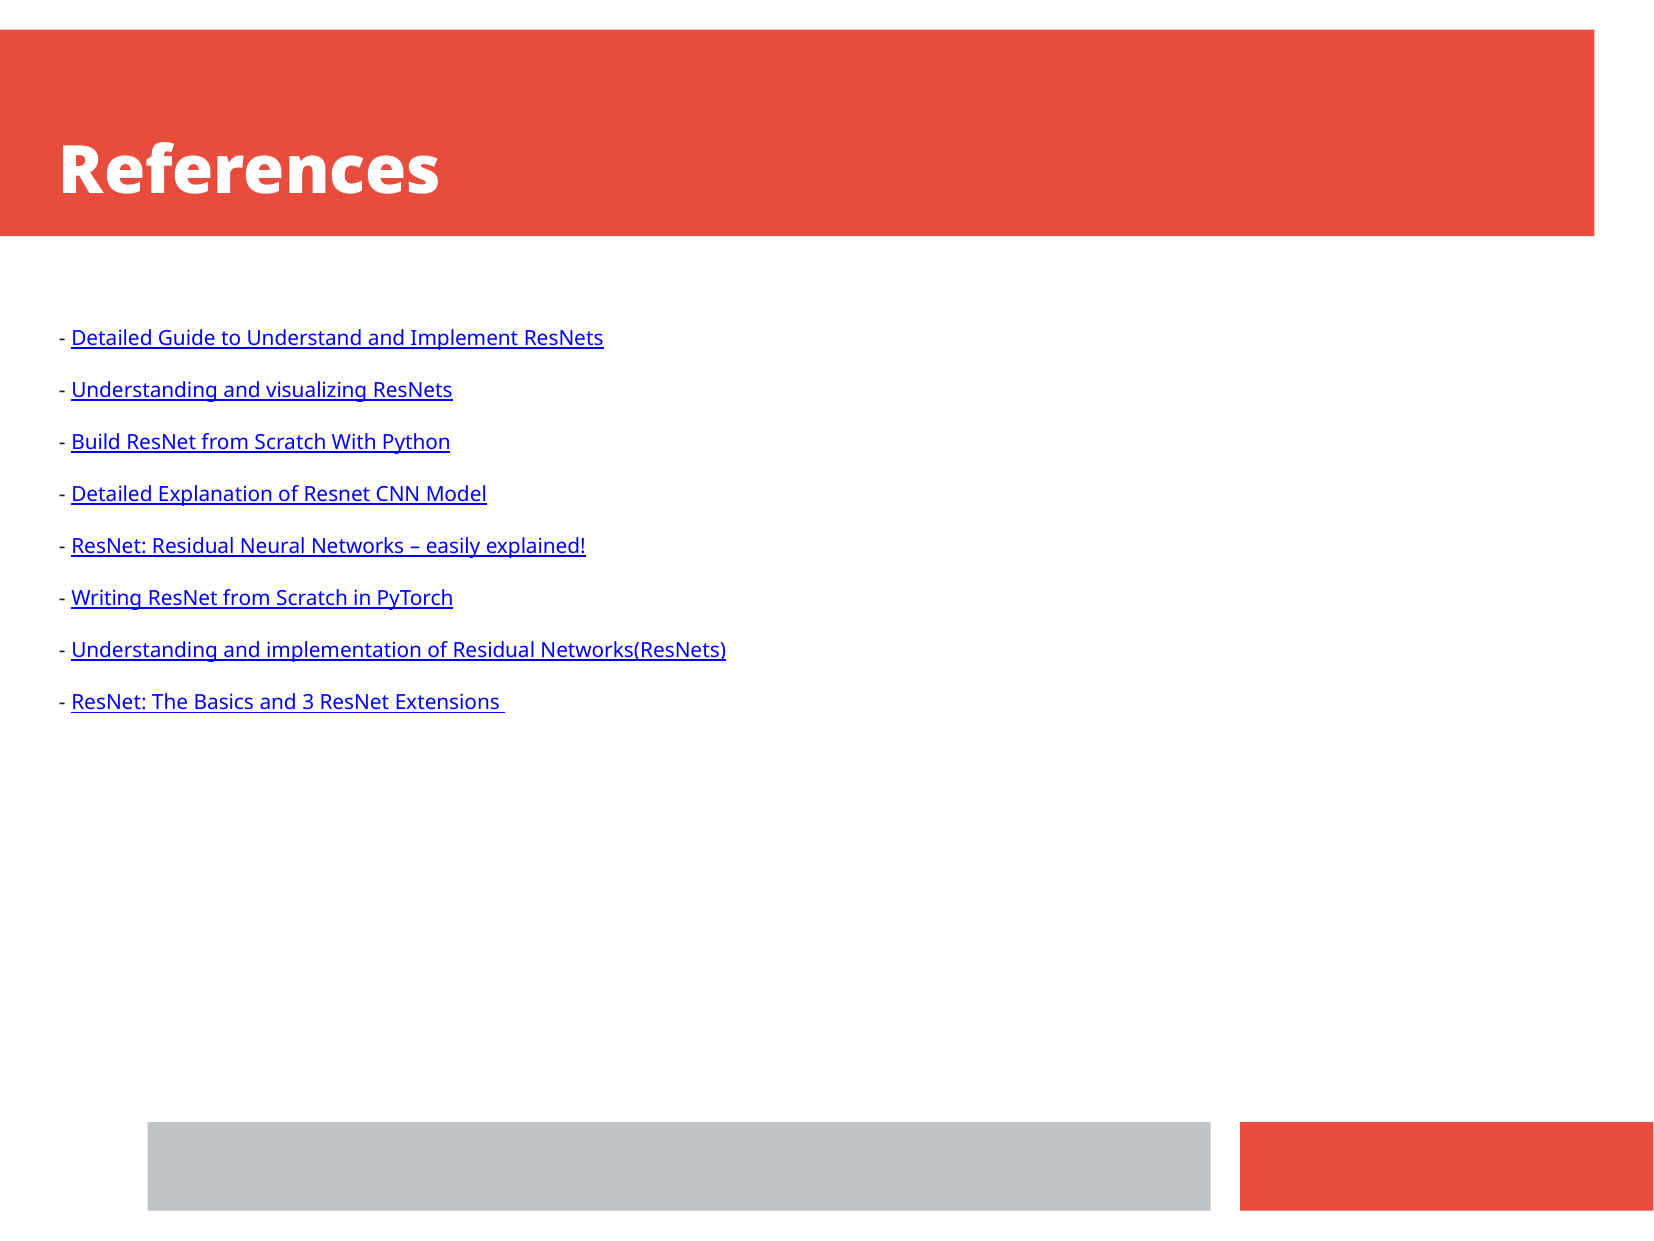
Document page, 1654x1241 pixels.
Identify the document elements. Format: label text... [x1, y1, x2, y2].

text_box References [59, 59, 1595, 207]
text_box - Detailed Guide to Understand and Implement ResNets - Understanding and visualizing ResNets - Build ResNet from Scratch With Python - Detailed Explanation of Resnet CNN Model - ResNet: Residual Neural Networks – easily explained! - Writing ResNet from Scratch in PyTorch - Understanding and implementation of Residual Networks(ResNets) - ResNet: The Basics and 3 ResNet Extensions [59, 324, 1565, 1093]
